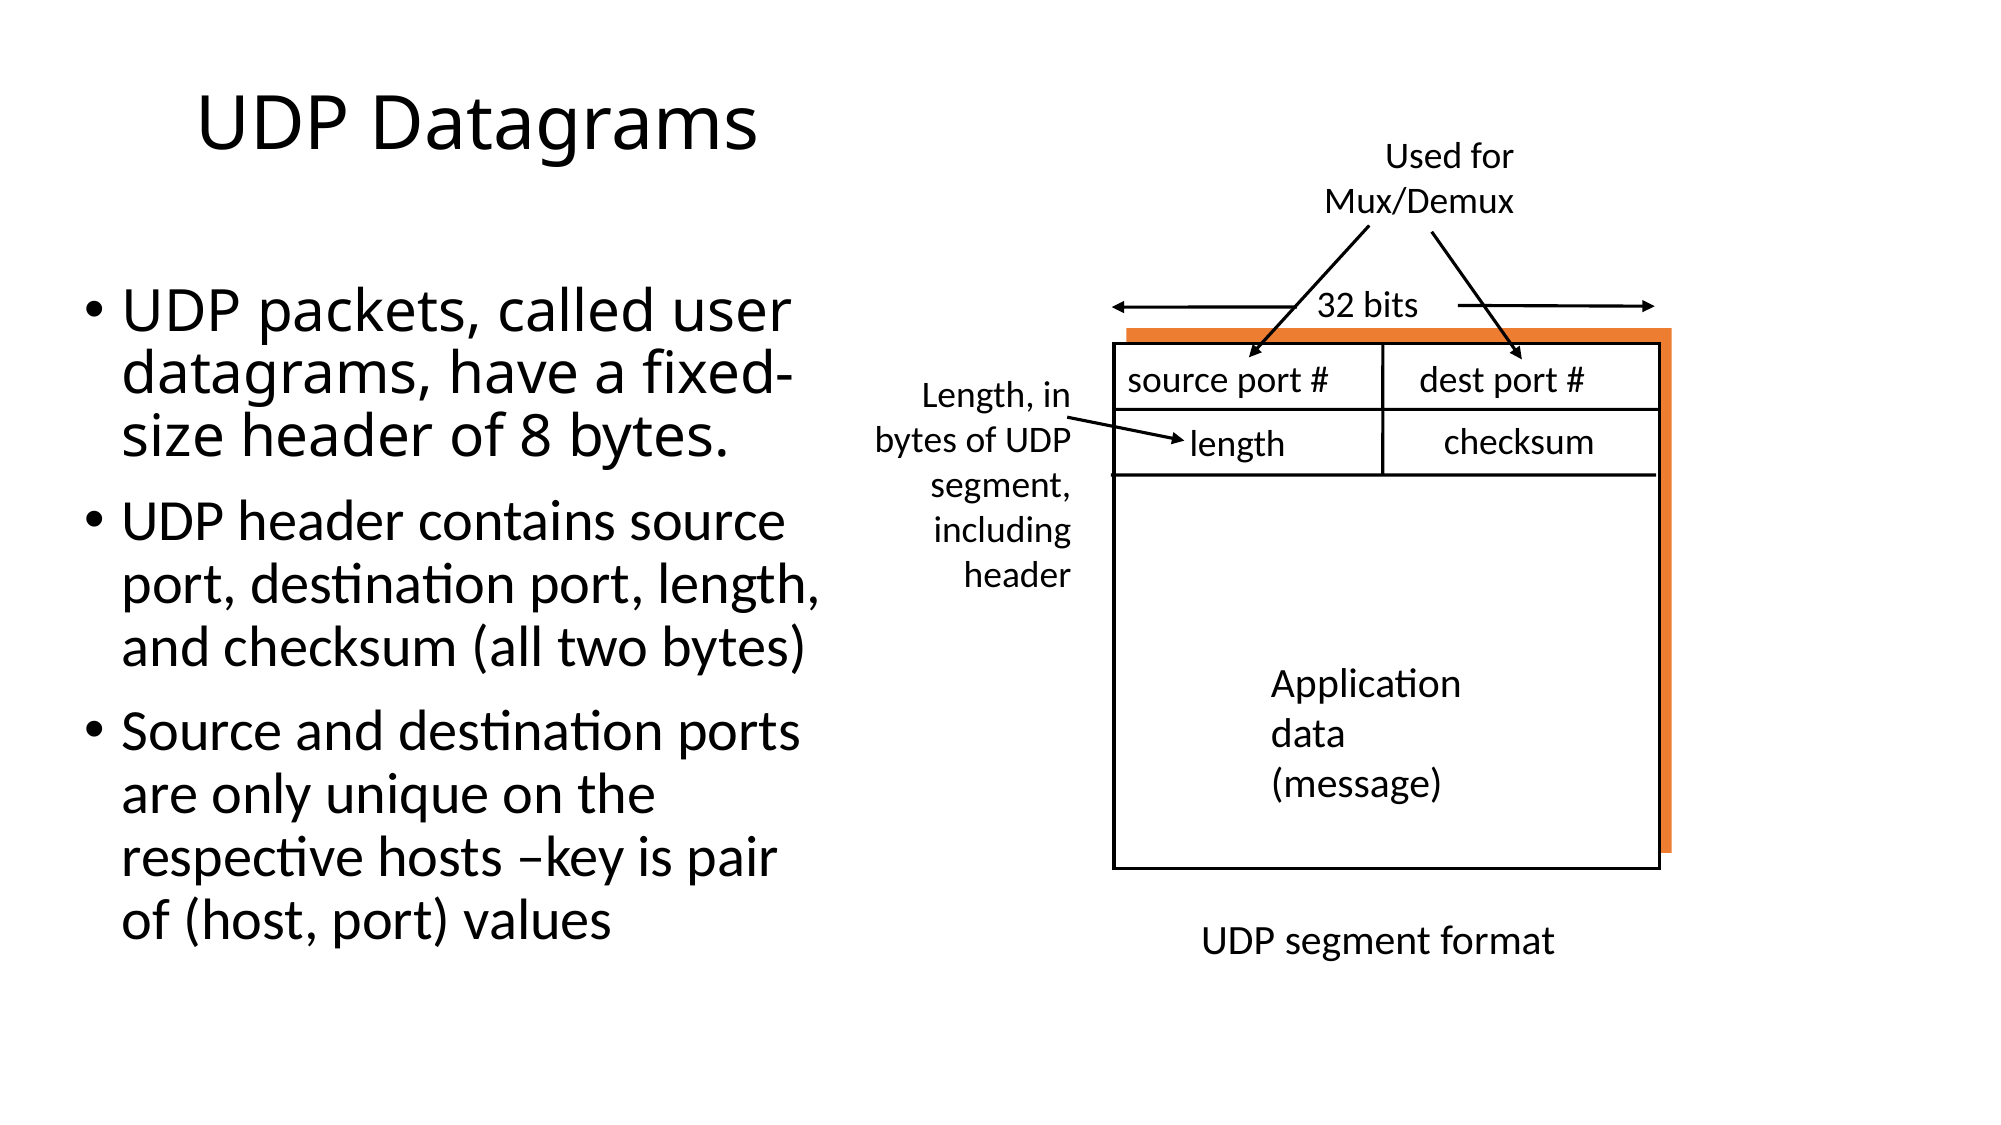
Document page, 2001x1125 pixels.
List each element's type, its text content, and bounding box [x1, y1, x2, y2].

text_box [1111, 300, 1294, 314]
text_box [1431, 231, 1522, 360]
text_box Used for Mux/Demux [1265, 123, 1530, 229]
text_box [1114, 343, 1660, 869]
text_box Length, in bytes of UDP segment, including header [859, 362, 1087, 603]
text_box UDP segment format [1186, 905, 1571, 970]
list UDP packets, called user datagrams, have a fixed-size header of 8 bytes. UDP header contains source port, destination port, length, and checksum (all two bytes) Source and destination ports are only unique on the respective hosts –key is pair of (host, port) values [69, 273, 840, 987]
title UDP Datagrams [180, 59, 1725, 191]
text_box Application data (message) [1256, 648, 1478, 813]
text_box [1485, 299, 1655, 313]
text_box source port # [1112, 347, 1345, 408]
text_box [1126, 328, 1274, 343]
text_box [1501, 328, 1672, 853]
text_box 32 bits [1301, 273, 1434, 333]
text_box length [1174, 411, 1301, 472]
text_box [1264, 328, 1509, 343]
text_box [1248, 229, 1367, 358]
text_box [1067, 417, 1185, 445]
text_box dest port # [1404, 347, 1601, 408]
text_box checksum [1428, 409, 1610, 470]
